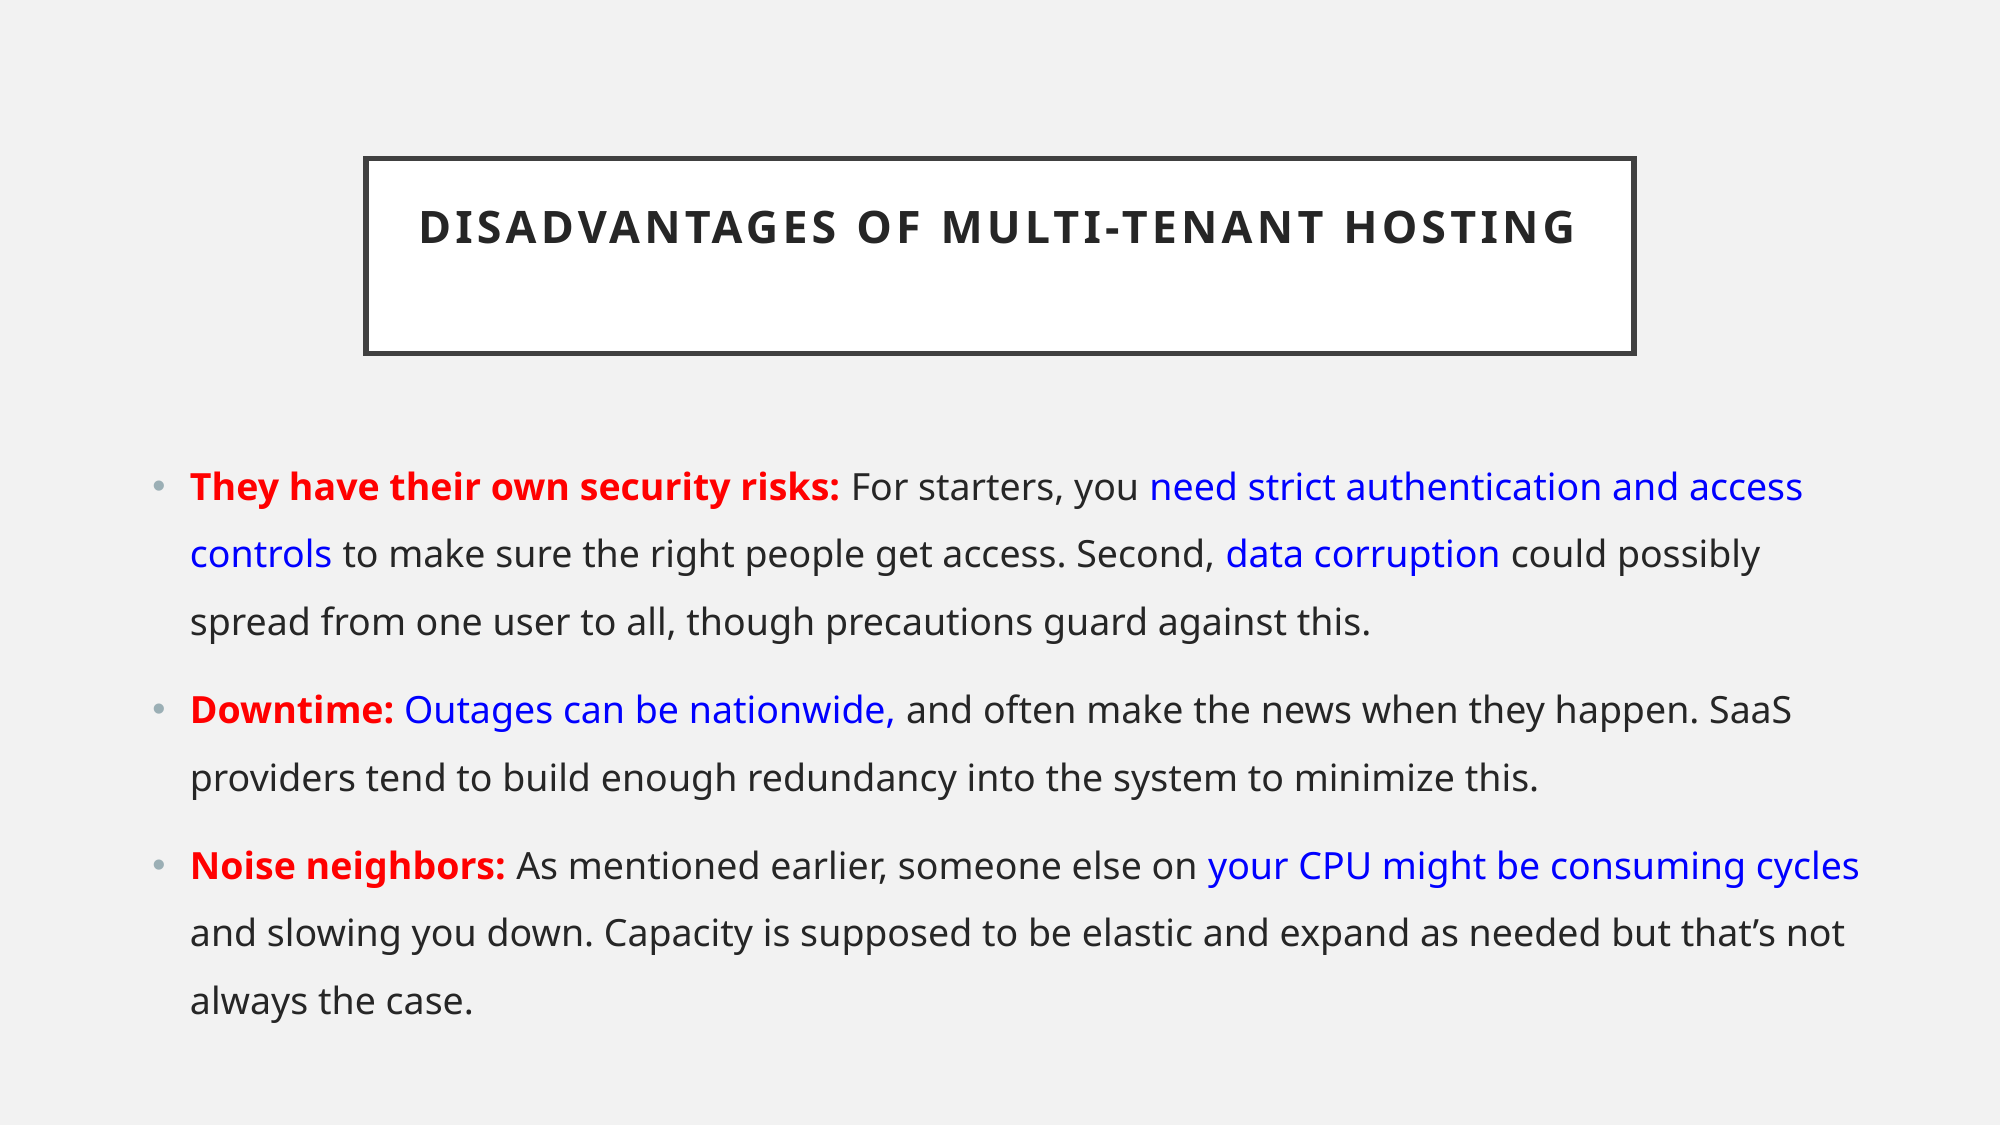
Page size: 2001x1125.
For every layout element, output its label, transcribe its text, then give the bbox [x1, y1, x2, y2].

title Disadvantages of Multi-Tenant Hosting [363, 156, 1637, 356]
list They have their own security risks: For starters, you need strict authentication and access controls to make sure the right people get access. Second, data corruption could possibly spread from one user to all, though precautions guard against this. Downtime: Outages can be nationwide, and often make the news when they happen. SaaS providers tend to build enough redundancy into the system to minimize this. Noise neighbors: As mentioned earlier, someone else on your CPU might be consuming cycles and slowing you down. Capacity is supposed to be elastic and expand as needed but that’s not always the case. [137, 432, 1893, 1061]
